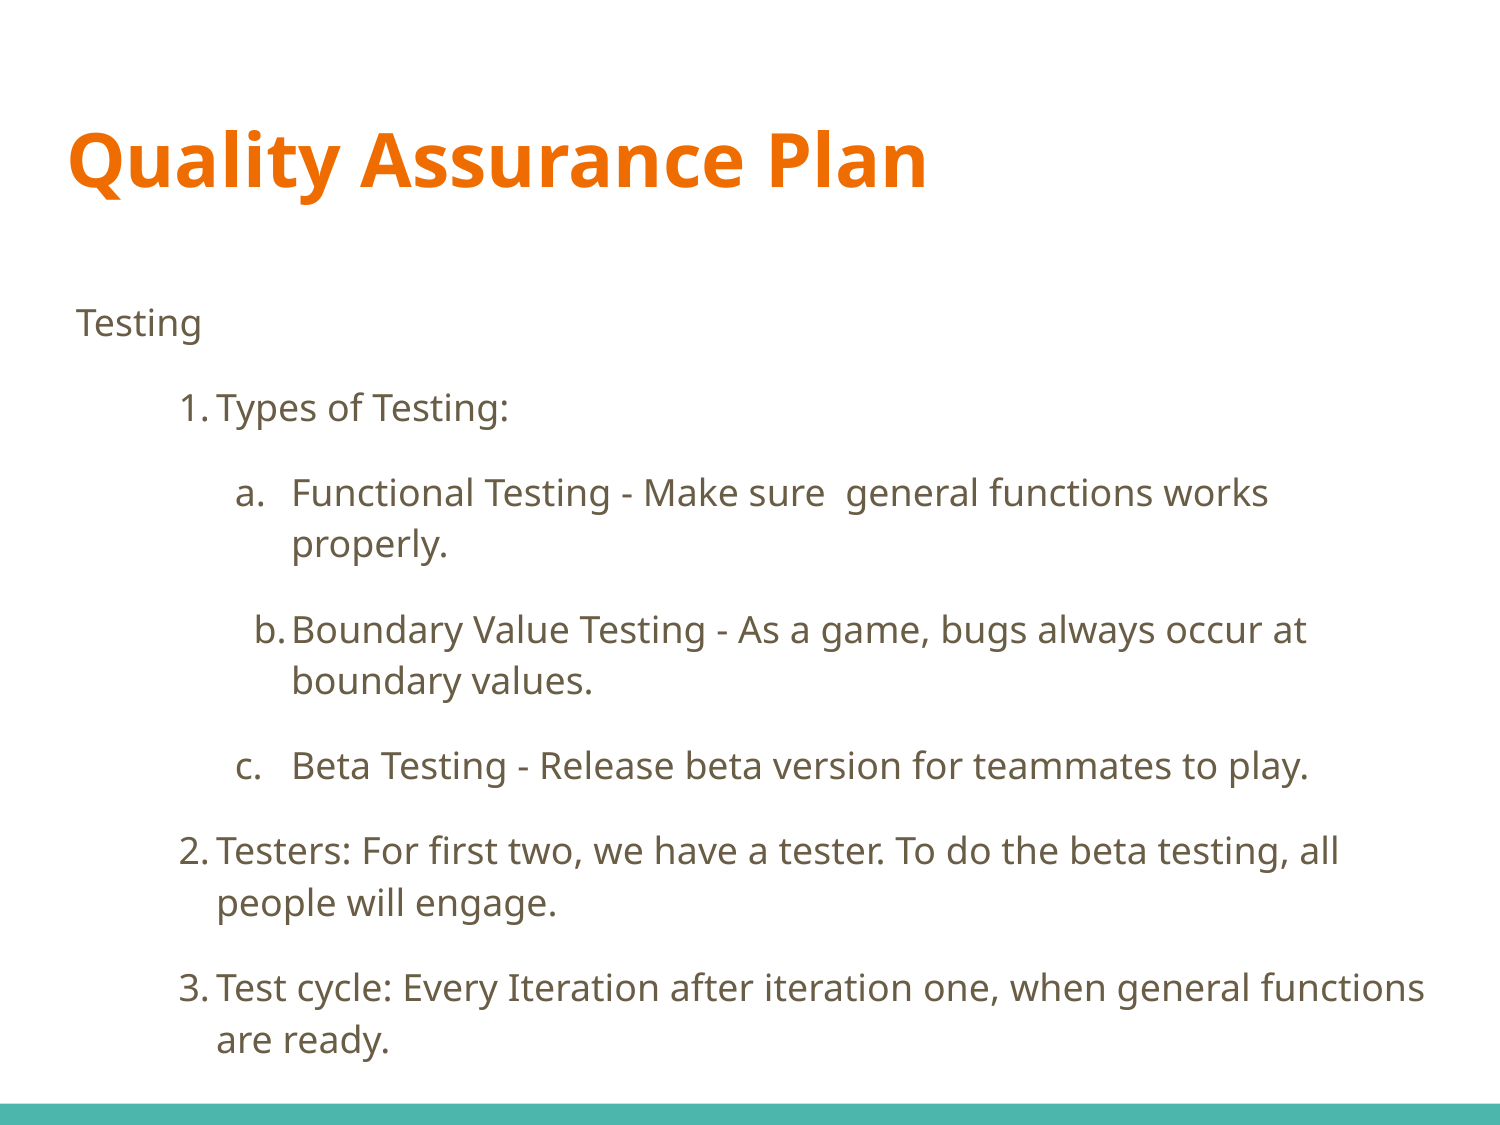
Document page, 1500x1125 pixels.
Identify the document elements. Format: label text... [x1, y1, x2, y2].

list Testing Types of Testing: Functional Testing - Make sure general functions works properly. Boundary Value Testing - As a game, bugs always occur at boundary values. Beta Testing - Release beta version for teammates to play. Testers: For first two, we have a tester. To do the beta testing, all people will engage. Test cycle: Every Iteration after iteration one, when general functions are ready. [51, 276, 1449, 1000]
title Quality Assurance Plan [51, 97, 1449, 252]
